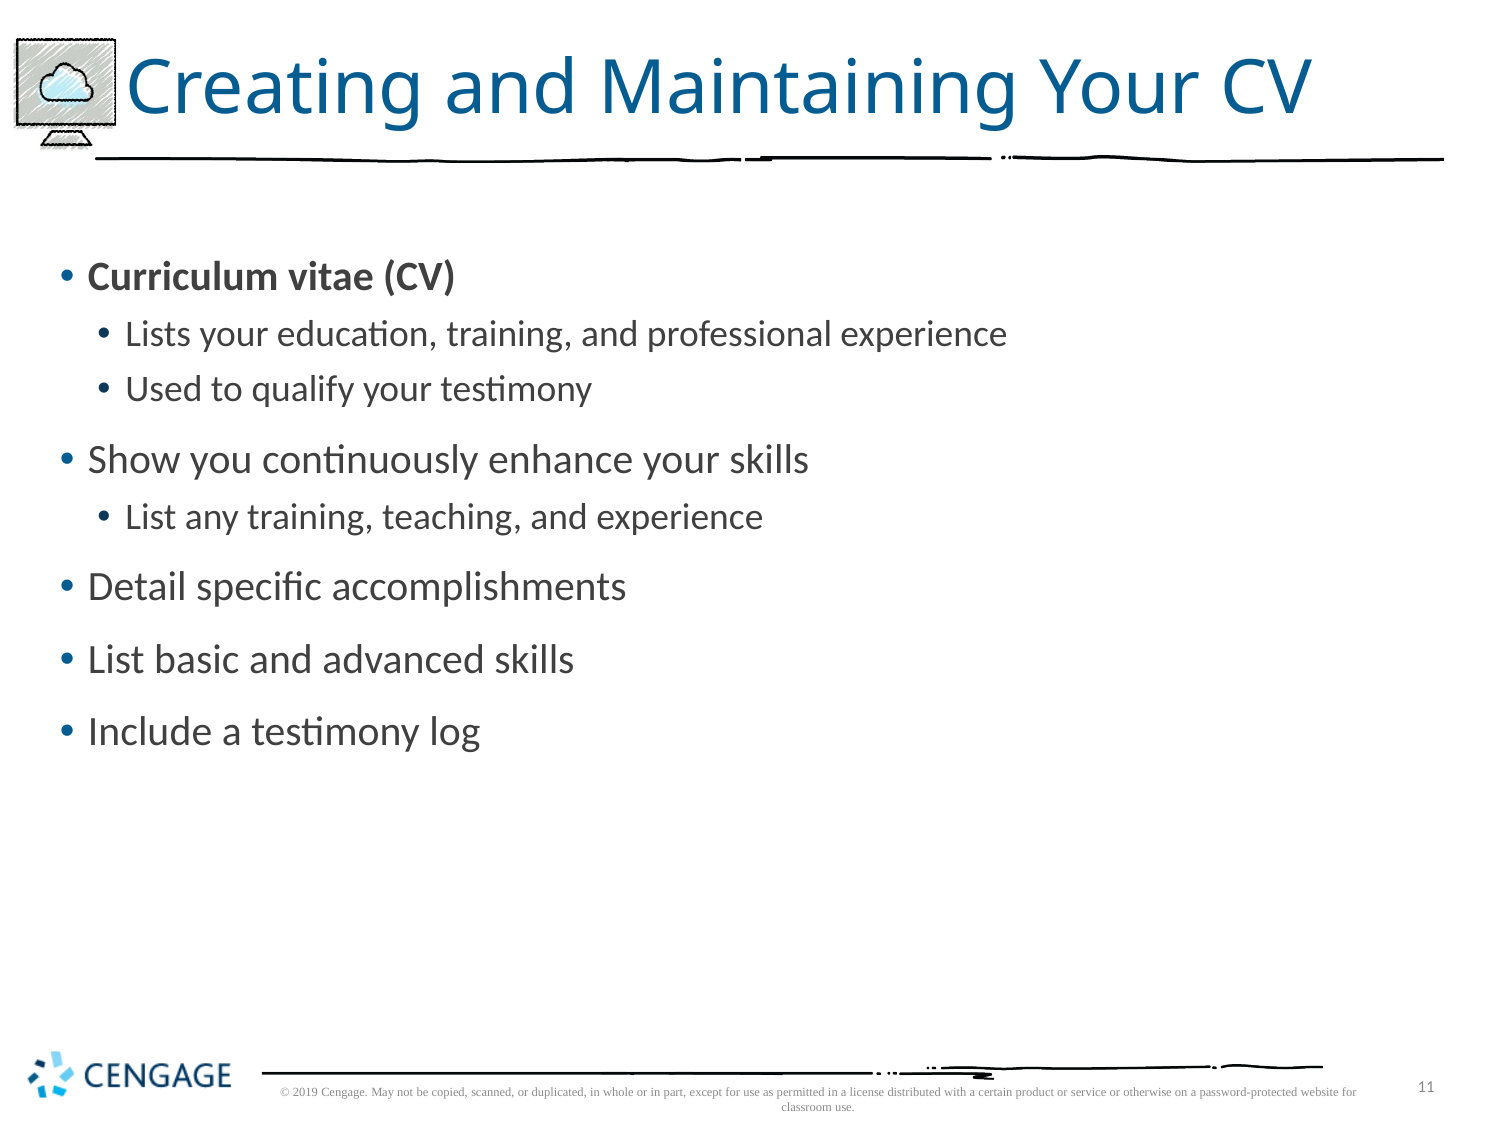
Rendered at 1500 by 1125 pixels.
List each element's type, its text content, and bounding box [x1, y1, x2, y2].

picture [12, 36, 117, 151]
picture [261, 1064, 1323, 1079]
picture [95, 155, 1444, 163]
list Curriculum vitae (CV) Lists your education, training, and professional experience Used to qualify your testimony Show you continuously enhance your skills List any training, teaching, and experience Detail specific accomplishments List basic and advanced skills Include a testimony log [59, 252, 1441, 761]
picture [7, 1037, 244, 1111]
footer © 2019 Cengage. May not be copied, scanned, or duplicated, in whole or in part, except for use as permitted in a license distributed with a certain product or service or otherwise on a password-protected website for classroom use. [261, 1079, 1375, 1120]
title Creating and Maintaining Your CV [125, 66, 1442, 116]
